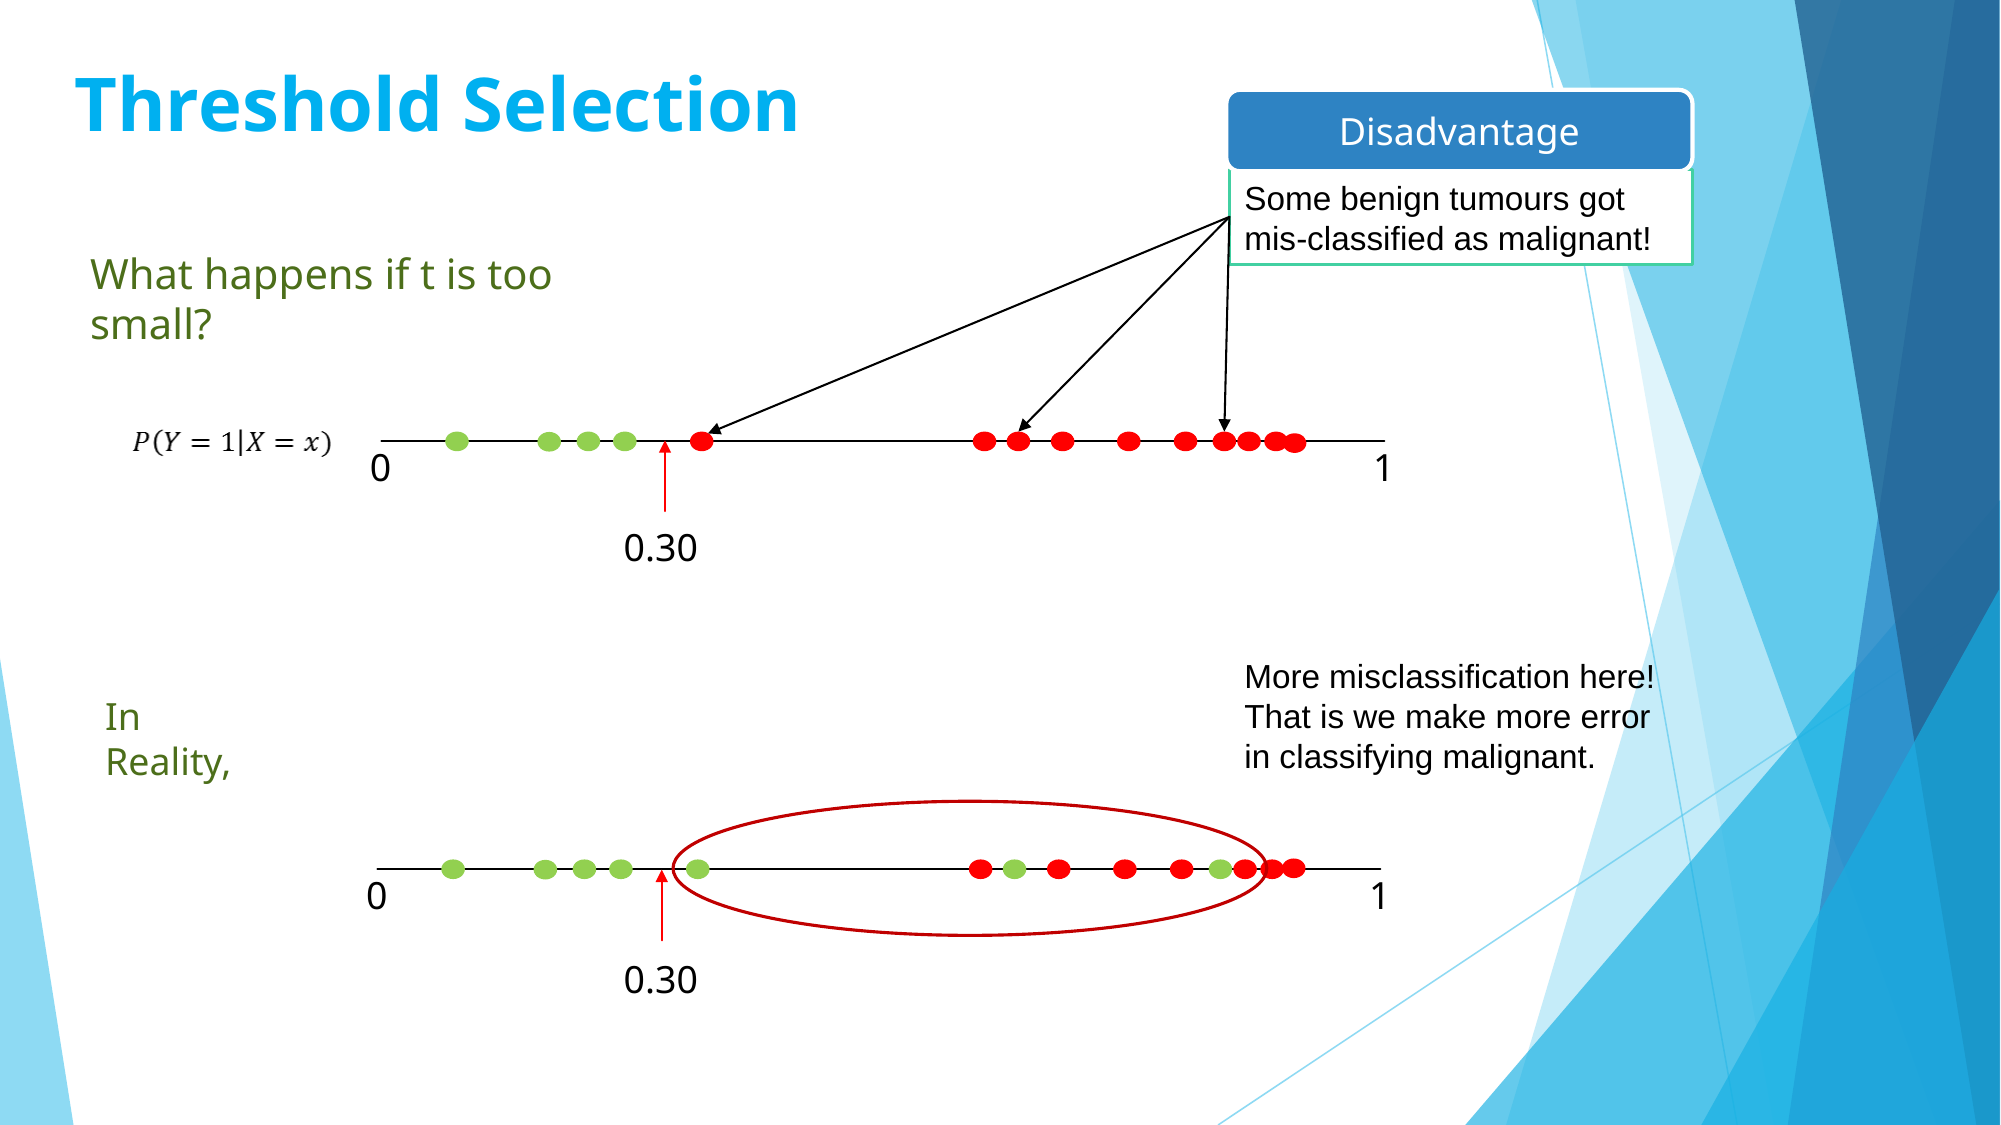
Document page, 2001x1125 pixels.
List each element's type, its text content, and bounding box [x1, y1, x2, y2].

text_box [537, 431, 561, 440]
text_box More misclassification here! That is we make more error in classifying malignant. [1229, 647, 1693, 785]
text_box [1282, 858, 1306, 868]
text_box 1 [1354, 864, 1407, 925]
text_box [613, 431, 637, 440]
text_box [445, 431, 469, 440]
text_box [533, 859, 557, 868]
text_box [609, 859, 633, 868]
title Threshold Selection [59, 49, 1940, 155]
text_box [576, 431, 600, 440]
text_box 0 [351, 864, 401, 925]
text_box [690, 431, 703, 440]
text_box [1283, 433, 1306, 440]
text_box 0.30 [608, 515, 715, 576]
text_box Some benign tumours got mis-classified as malignant! [1229, 169, 1693, 265]
text_box [441, 859, 465, 868]
text_box [1237, 431, 1261, 440]
text_box [676, 878, 1264, 936]
text_box What happens if t is too small? [74, 239, 633, 355]
text_box [113, 416, 352, 467]
text_box 0.30 [608, 948, 715, 1009]
text_box 1 [1358, 436, 1411, 497]
text_box [1285, 449, 1304, 453]
text_box [572, 859, 597, 868]
text_box [1264, 431, 1286, 440]
text_box 0 [354, 436, 405, 497]
text_box In Reality, [90, 685, 270, 791]
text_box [1018, 217, 1230, 432]
text_box Disadvantage [1226, 89, 1693, 172]
text_box [1265, 859, 1283, 868]
text_box [673, 801, 1267, 868]
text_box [707, 217, 1016, 434]
